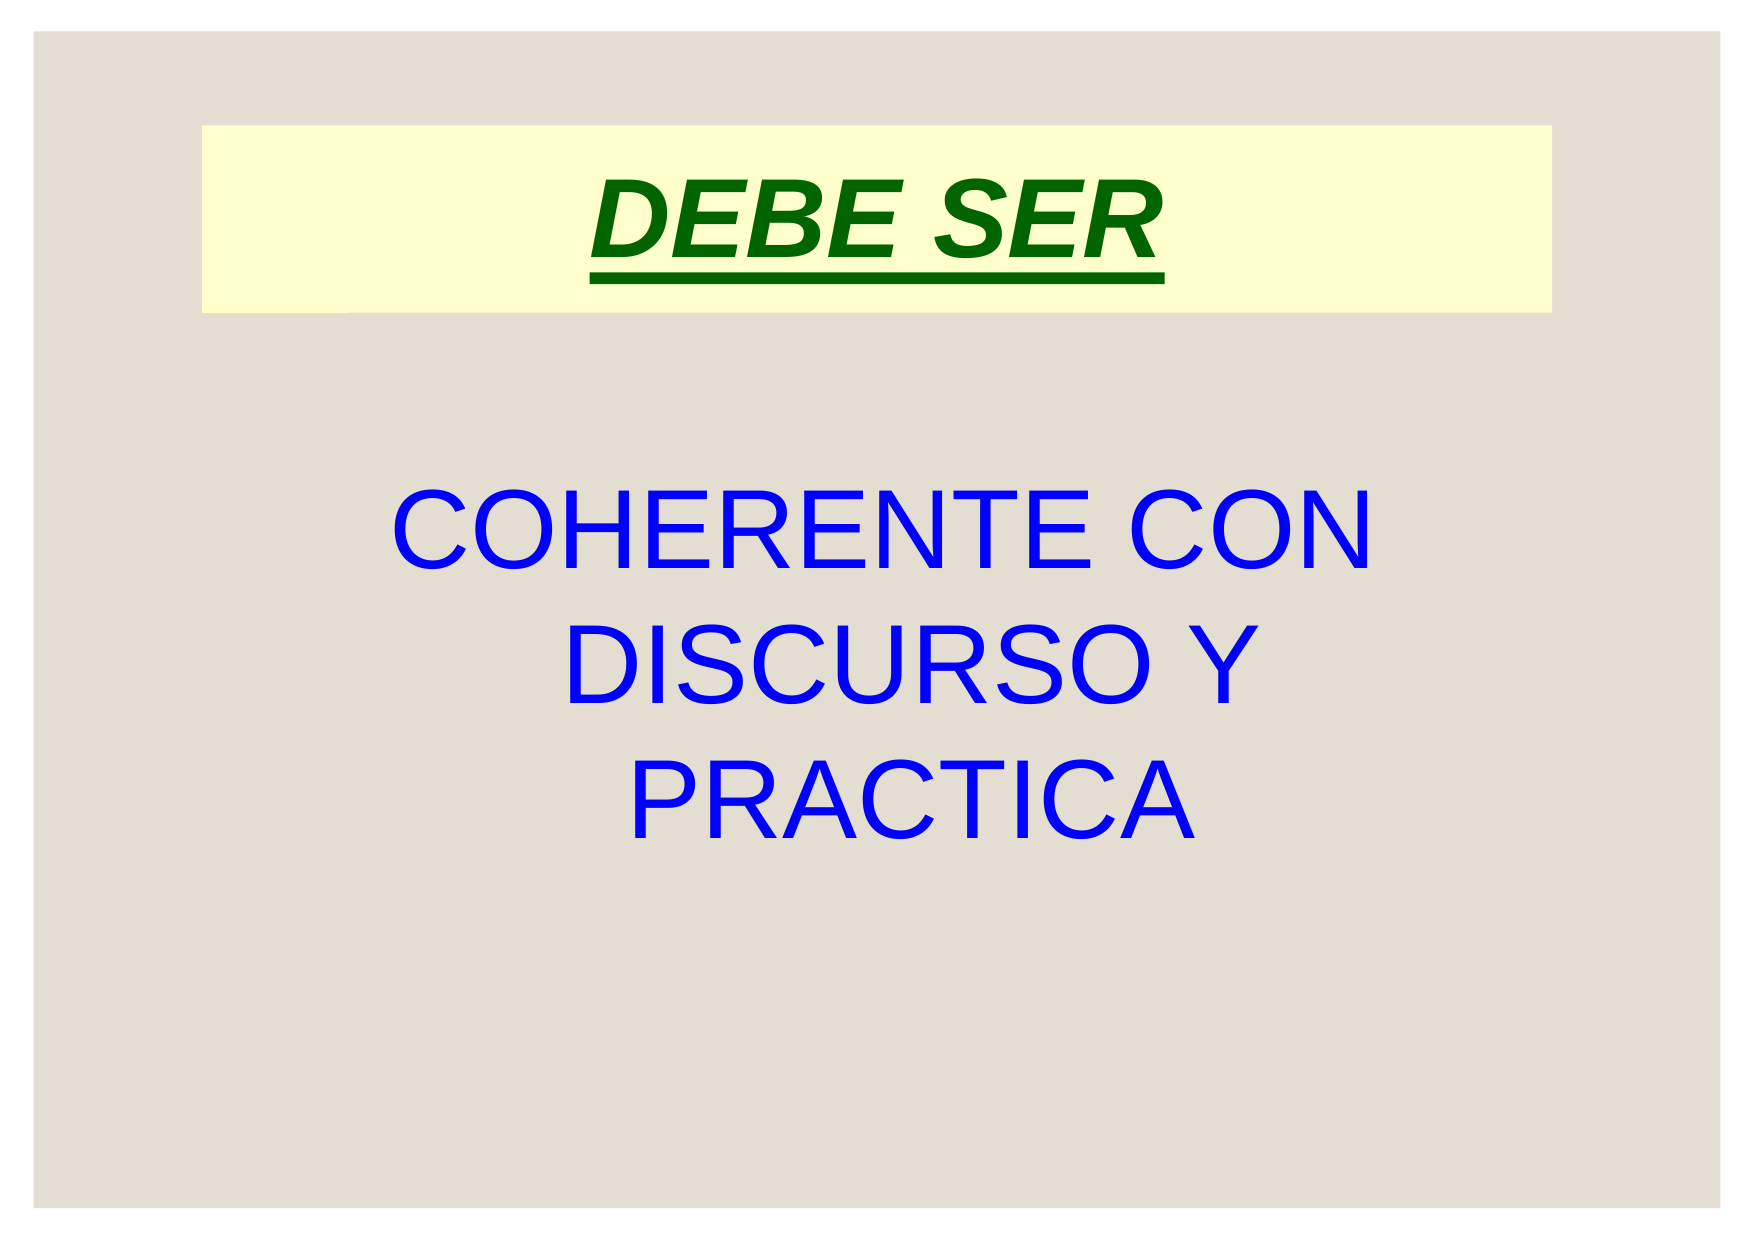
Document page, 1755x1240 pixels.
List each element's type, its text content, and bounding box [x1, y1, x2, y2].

text_box DISCURSO [559, 603, 1174, 720]
text_box PRACTICA [624, 738, 1215, 855]
text_box COHERENTE [387, 468, 1115, 586]
text_box CON [1124, 468, 1396, 586]
text_box DEBE SER [202, 125, 1552, 313]
text_box Y [1184, 603, 1281, 720]
